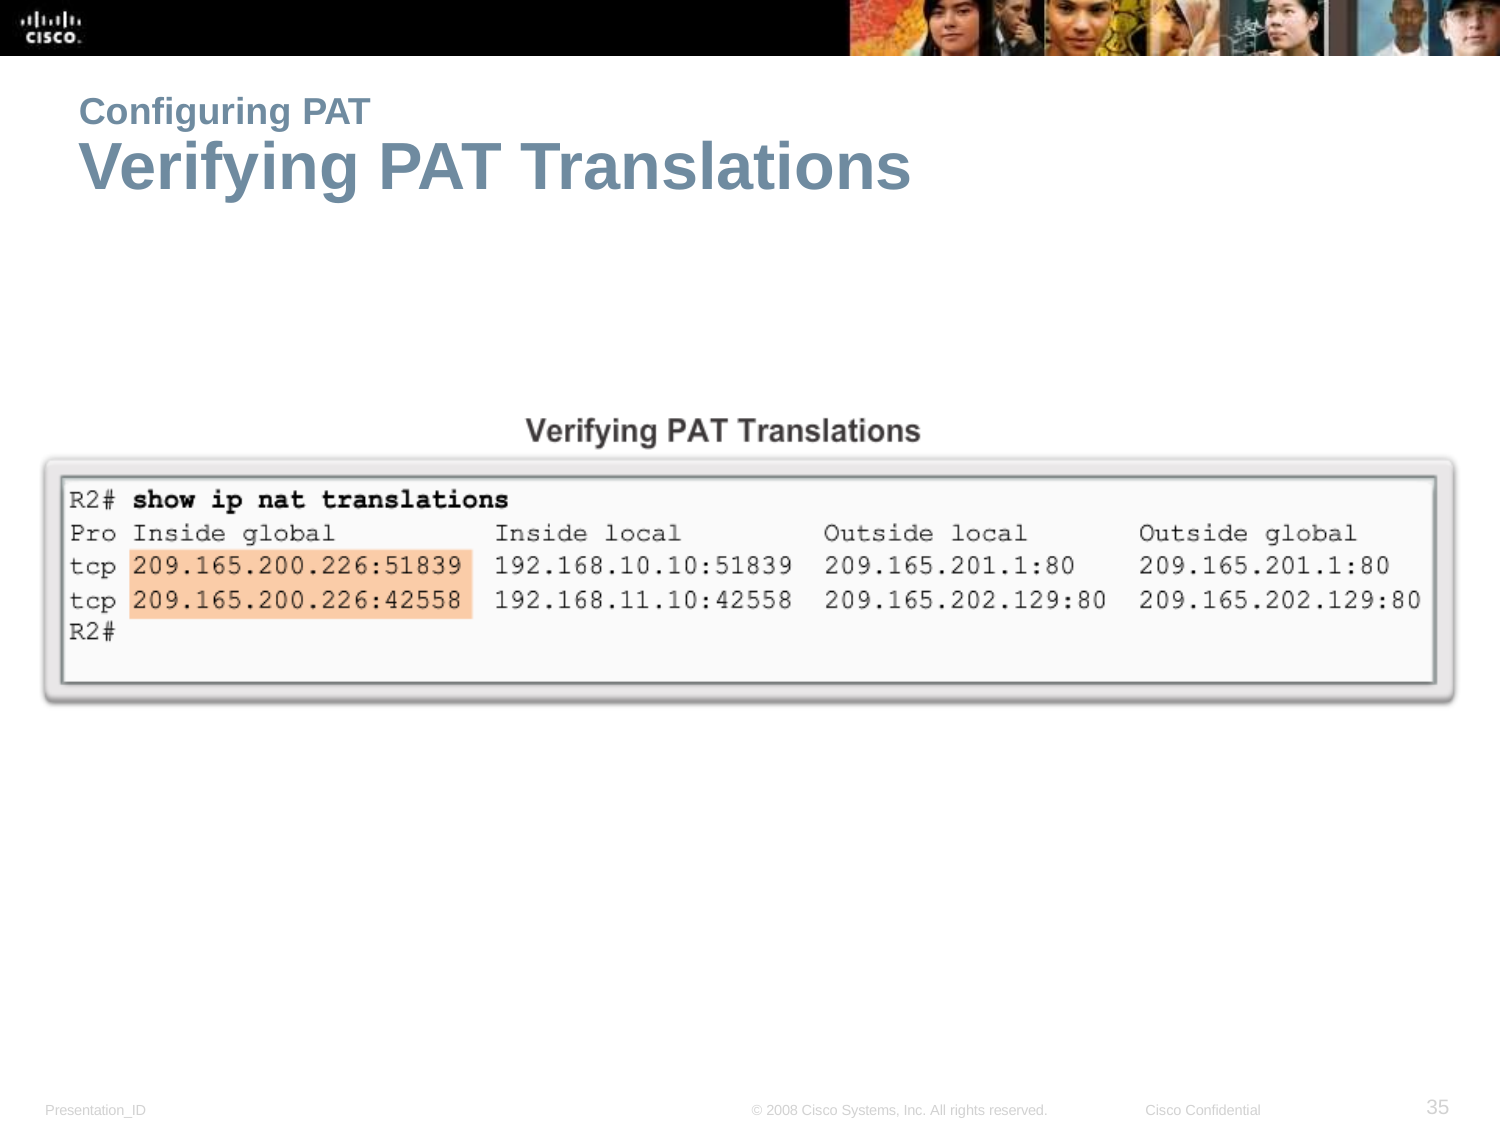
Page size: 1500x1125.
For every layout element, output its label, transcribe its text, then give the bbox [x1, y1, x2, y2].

text_box [39, 417, 1461, 718]
picture [0, 0, 1500, 56]
text_box Configuring PAT [76, 85, 378, 121]
text_box <number> [1422, 1093, 1454, 1119]
text_box Verifying PAT Translations [76, 121, 933, 312]
text_box Cisco Confidential [1143, 1100, 1264, 1119]
text_box Presentation_ID [43, 1100, 151, 1125]
text_box © 2008 Cisco Systems, Inc. All rights reserved. [749, 1100, 1058, 1125]
